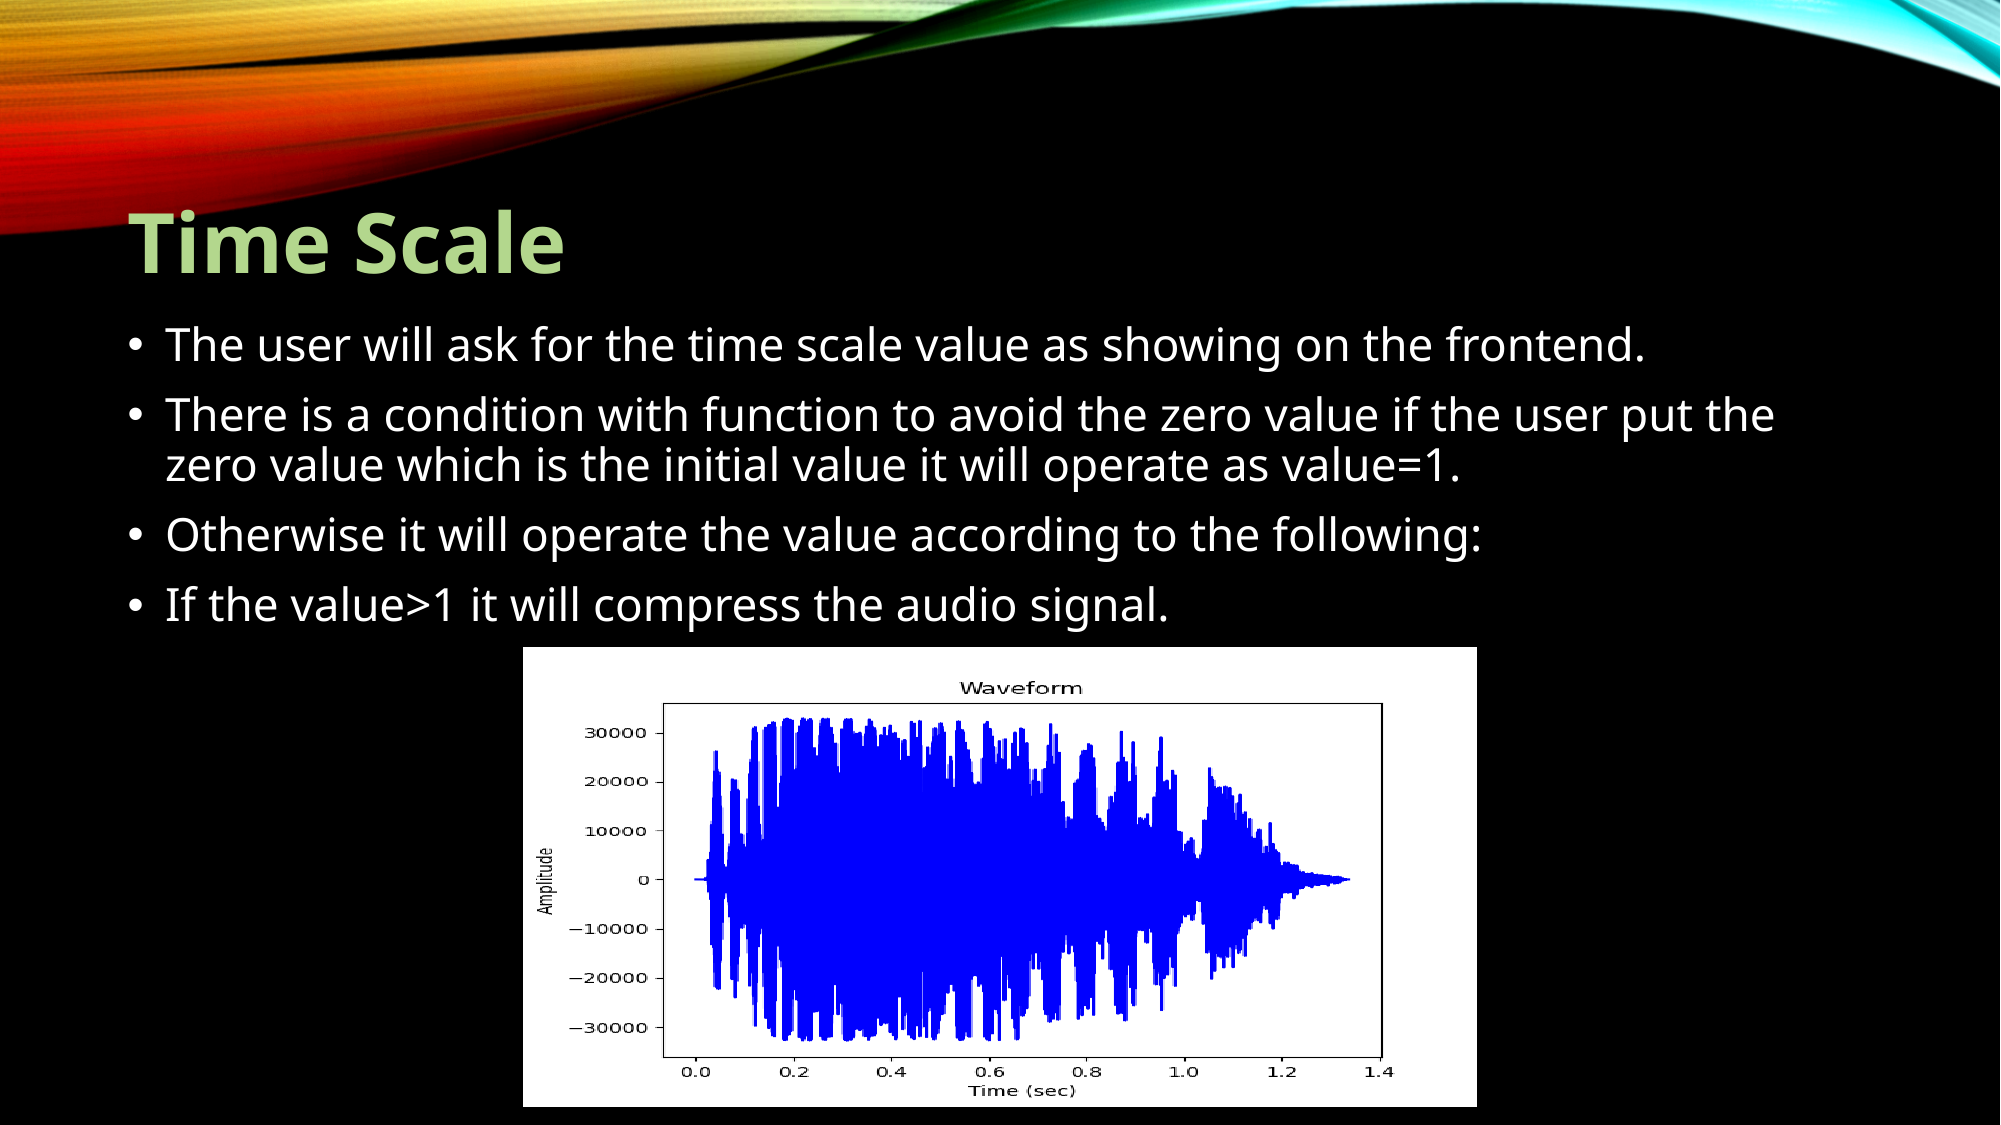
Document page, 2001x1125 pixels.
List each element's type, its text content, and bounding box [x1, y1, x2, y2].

picture [0, 0, 2000, 237]
text_box Time Scale [112, 182, 1888, 298]
picture [522, 647, 1478, 1107]
list The user will ask for the time scale value as showing on the frontend. There is a condition with function to avoid the zero value if the user put the zero value which is the initial value it will operate as value=1. Otherwise it will operate the value according to the following: If the value>1 it will compress the audio signal. [112, 314, 1888, 1125]
